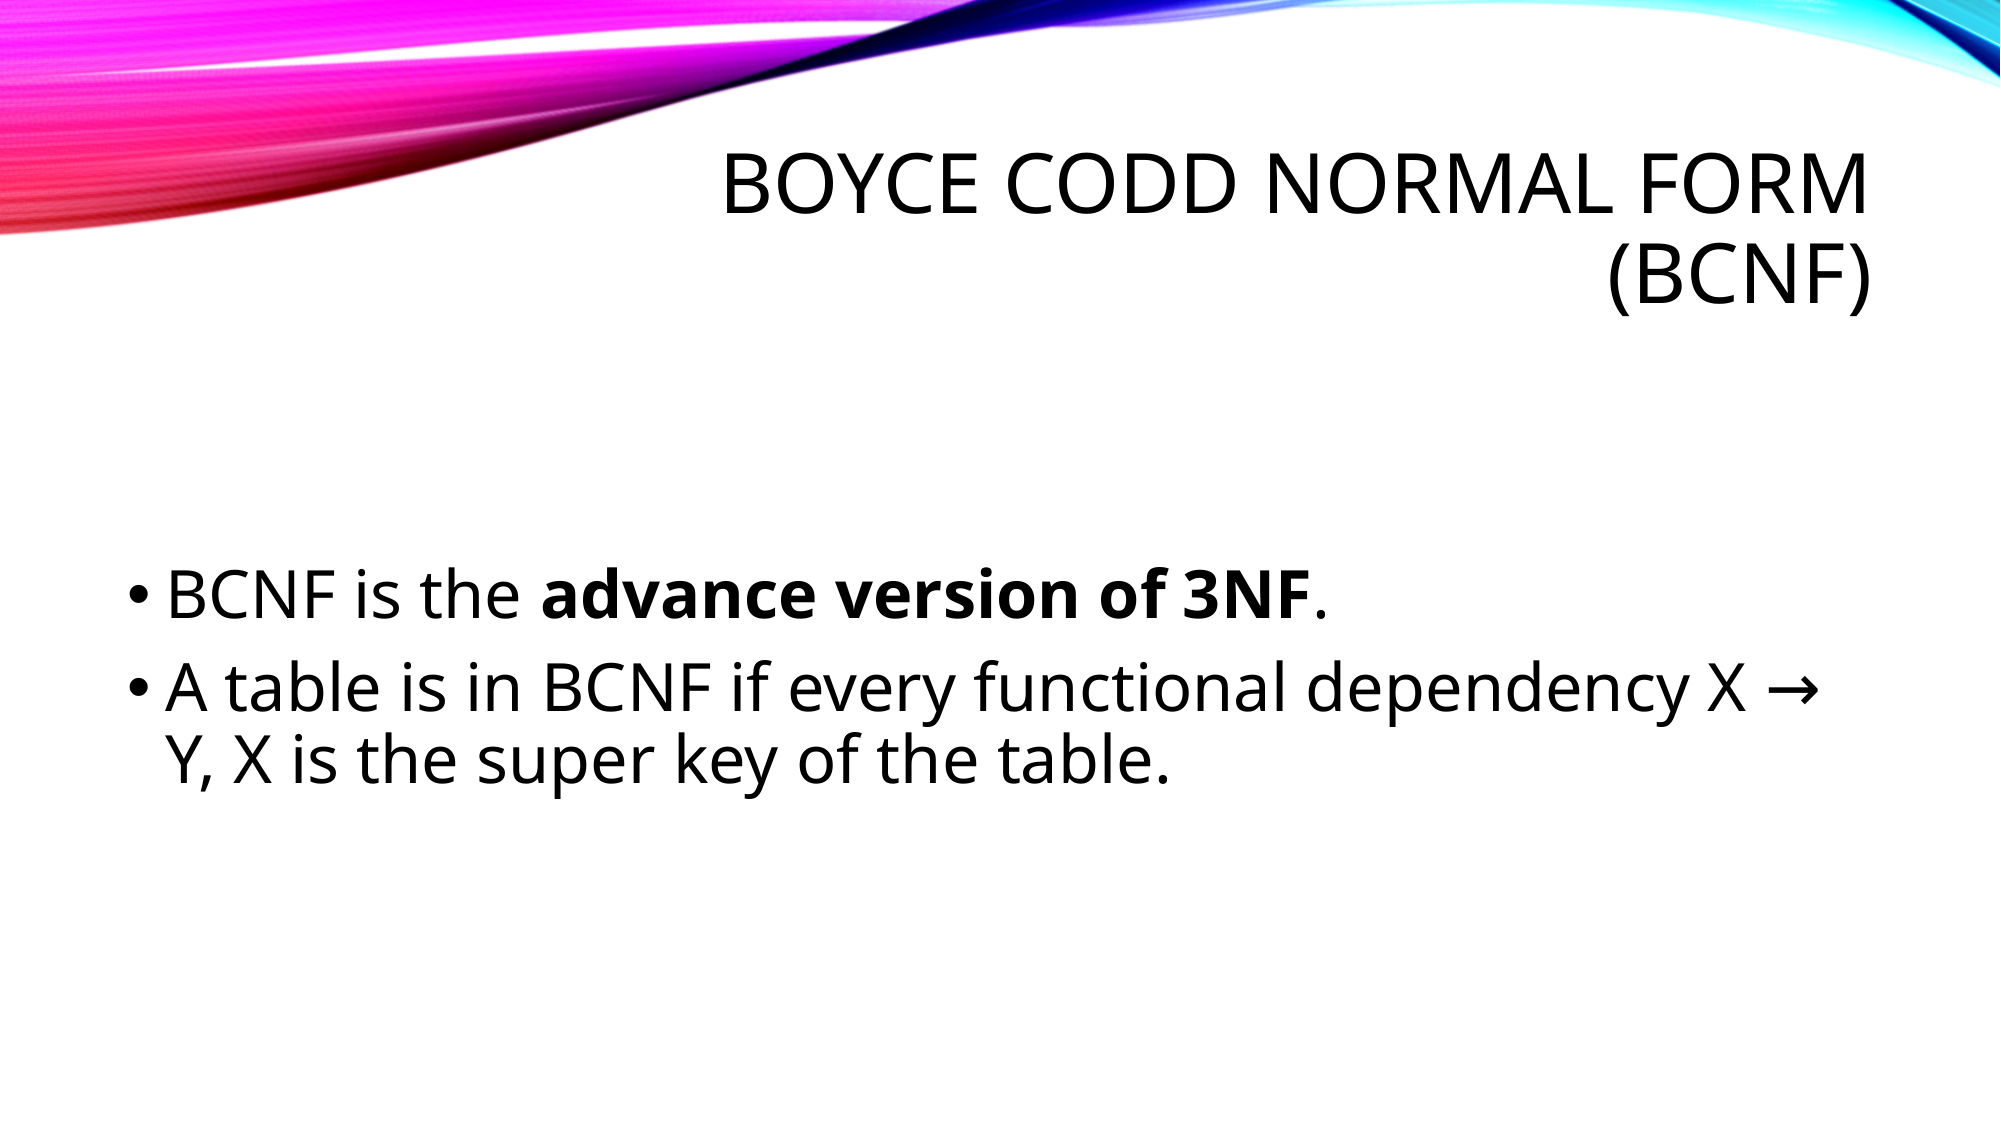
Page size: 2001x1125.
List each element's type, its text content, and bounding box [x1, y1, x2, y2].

picture [0, 0, 2000, 237]
list BCNF is the advance version of 3NF. A table is in BCNF if every functional dependency X → Y, X is the super key of the table. [112, 360, 1888, 1021]
picture [1890, 0, 2000, 75]
picture [1910, 0, 2000, 45]
title Boyce Codd Normal Form (BCNF) [474, 125, 1888, 338]
